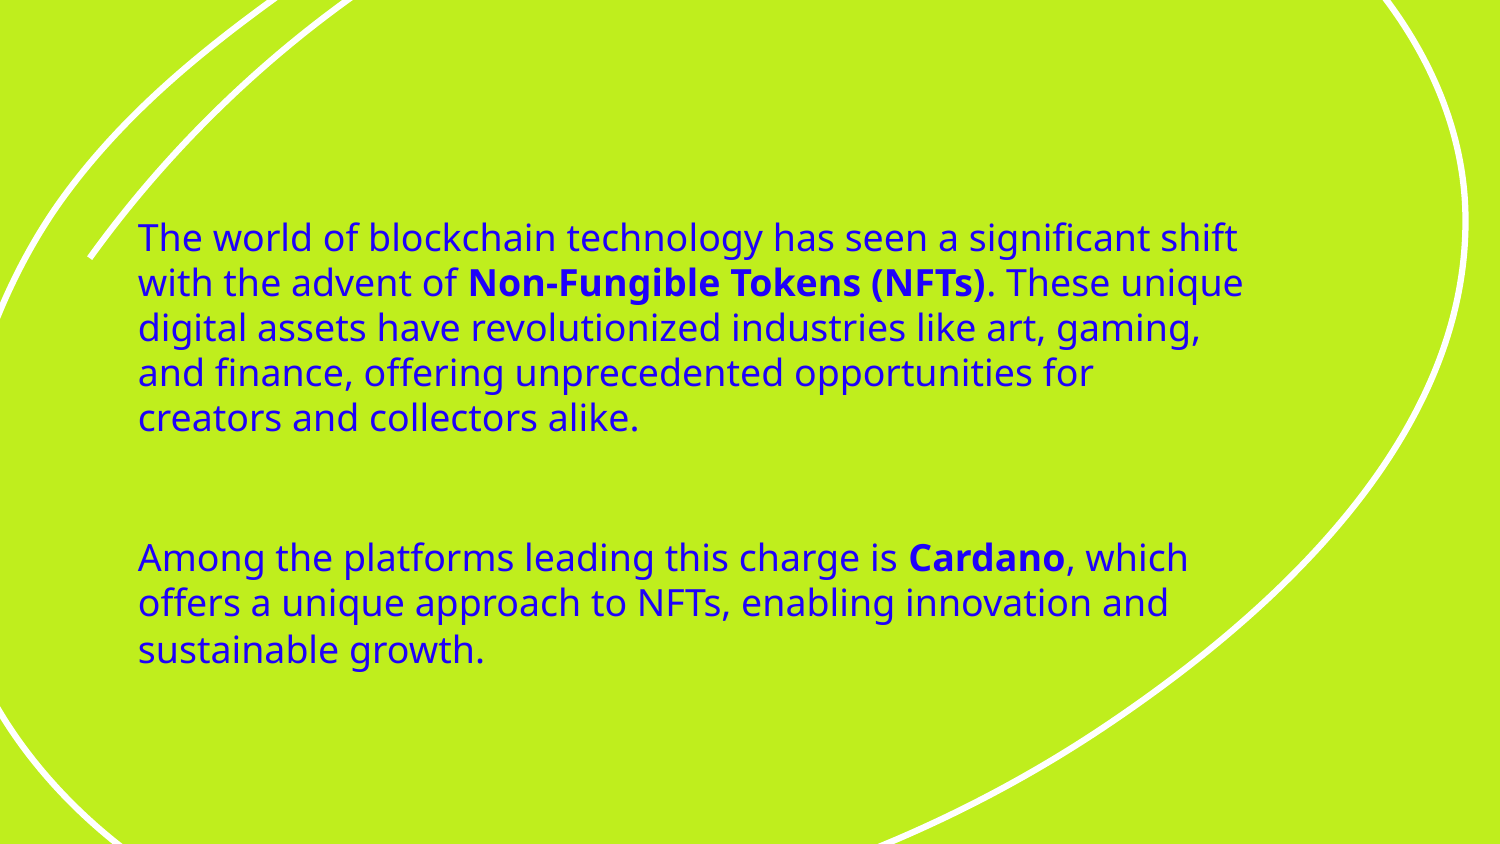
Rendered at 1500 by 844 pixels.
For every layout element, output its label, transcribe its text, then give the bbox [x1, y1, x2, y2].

text_box [0, 0, 1466, 844]
list The world of blockchain technology has seen a significant shift with the advent of Non-Fungible Tokens (NFTs). These unique digital assets have revolutionized industries like art, gaming, and finance, offering unprecedented opportunities for creators and collectors alike. Among the platforms leading this charge is Cardano, which offers a unique approach to NFTs, enabling innovation and sustainable growth. [122, 198, 1265, 410]
